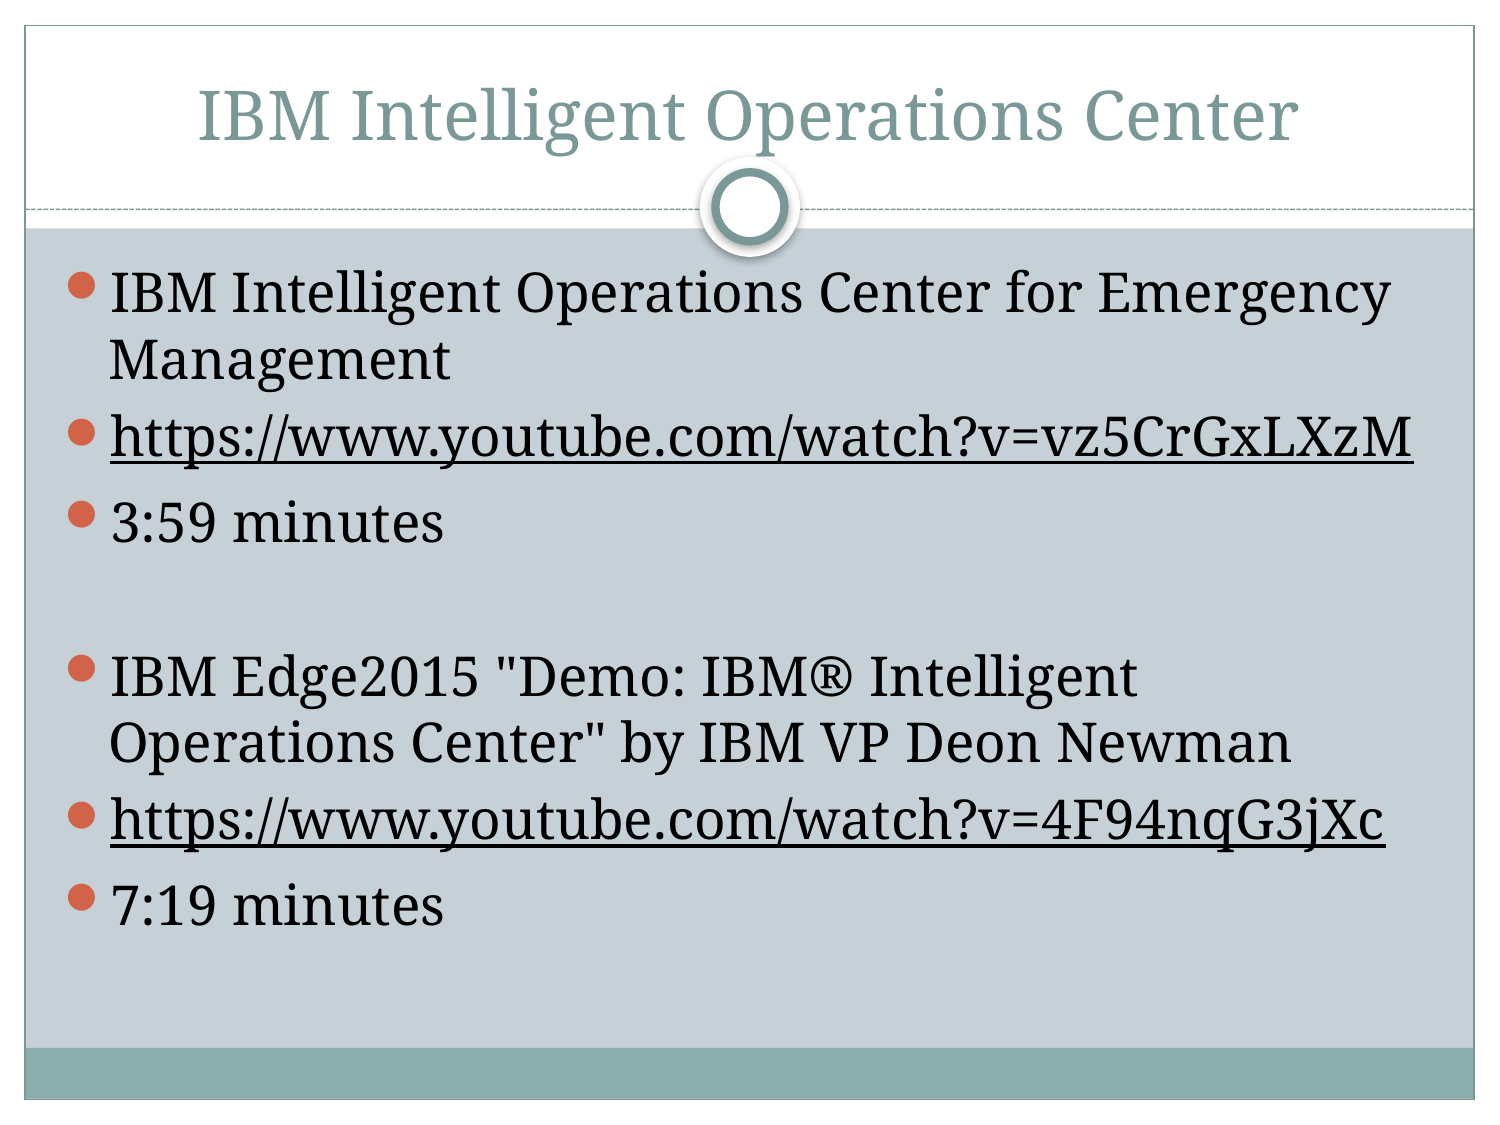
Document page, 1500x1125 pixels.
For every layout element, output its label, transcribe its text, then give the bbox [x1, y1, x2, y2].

list IBM Intelligent Operations Center for Emergency Management https://www.youtube.com/watch?v=vz5CrGxLXzM 3:59 minutes IBM Edge2015 "Demo: IBM® Intelligent Operations Center" by IBM VP Deon Newman https://www.youtube.com/watch?v=4F94nqG3jXc 7:19 minutes [49, 250, 1445, 1001]
title IBM Intelligent Operations Center [49, 37, 1450, 162]
